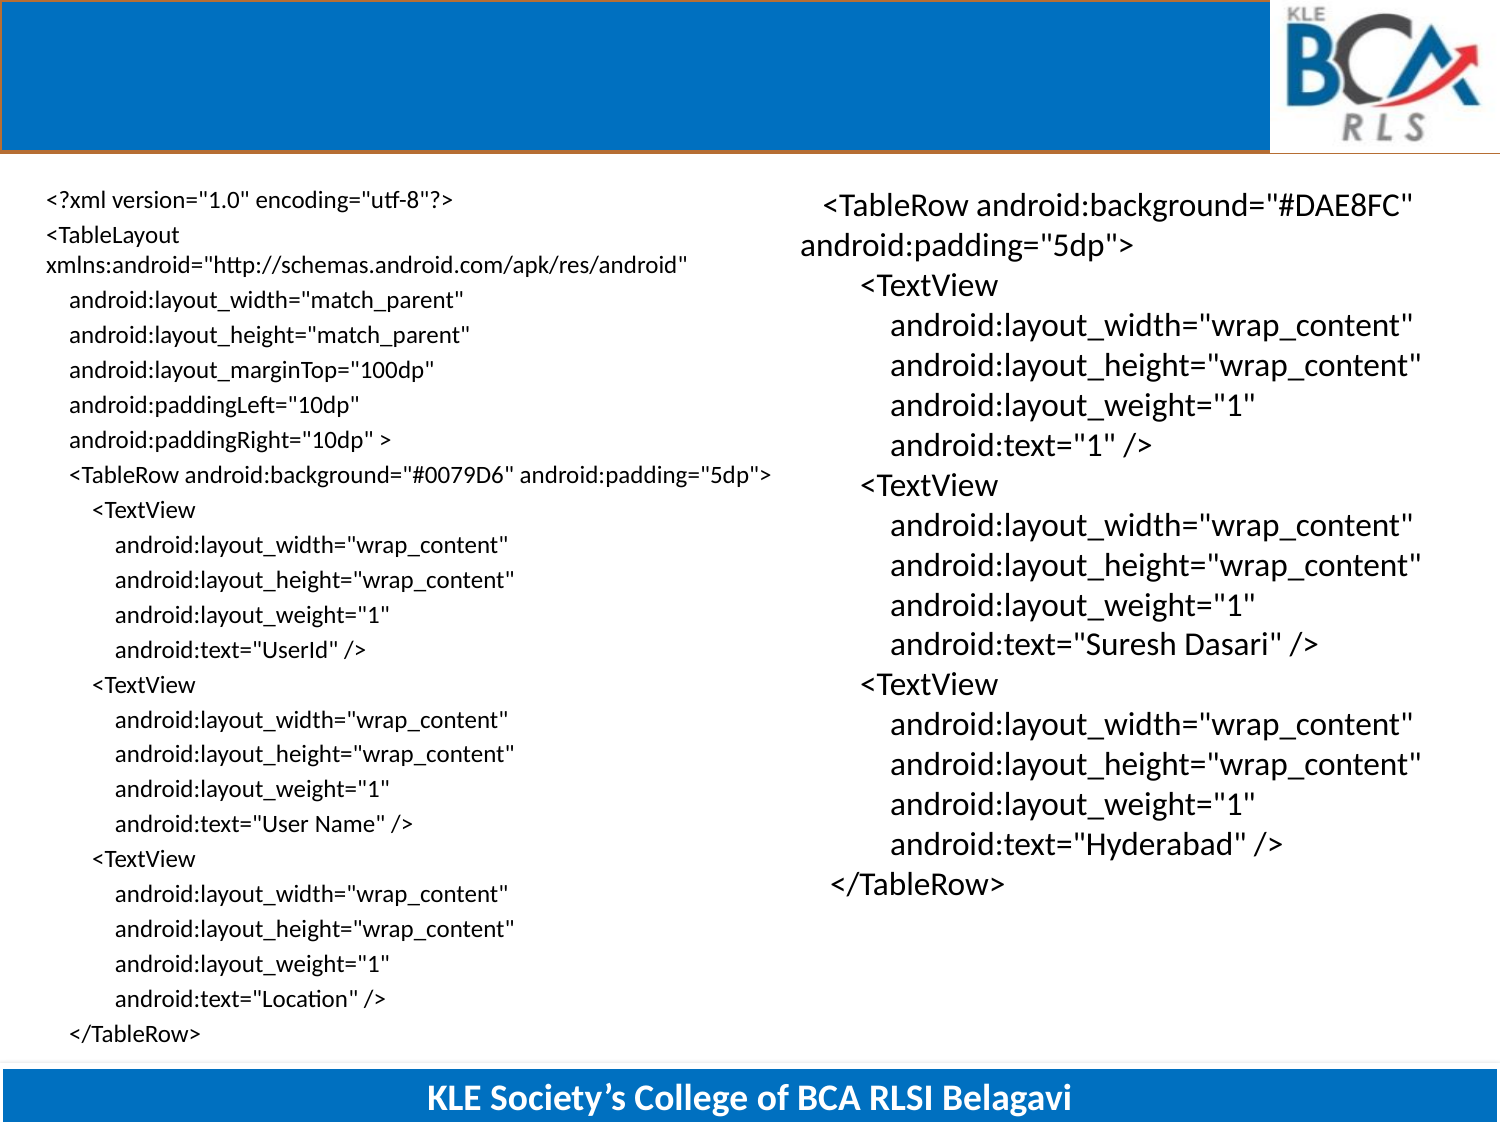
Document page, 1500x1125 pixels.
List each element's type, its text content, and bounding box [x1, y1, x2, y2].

text_box <TableRow android:background="#DAE8FC" android:padding="5dp"> <TextView android:layout_width="wrap_content" android:layout_height="wrap_content" android:layout_weight="1" android:text="1" /> <TextView android:layout_width="wrap_content" android:layout_height="wrap_content" android:layout_weight="1" android:text="Suresh Dasari" /> <TextView android:layout_width="wrap_content" android:layout_height="wrap_content" android:layout_weight="1" android:text="Hyderabad" /> </TableRow> [785, 176, 1500, 950]
text_box [0, 0, 1268, 154]
list <?xml version="1.0" encoding="utf-8"?> <TableLayout xmlns:android="http://schemas.android.com/apk/res/android" android:layout_width="match_parent" android:layout_height="match_parent" android:layout_marginTop="100dp" android:paddingLeft="10dp" android:paddingRight="10dp" > <TableRow android:background="#0079D6" android:padding="5dp"> <TextView android:layout_width="wrap_content" android:layout_height="wrap_content" android:layout_weight="1" android:text="UserId" /> <TextView android:layout_width="wrap_content" android:layout_height="wrap_content" android:layout_weight="1" android:text="User Name" /> <TextView android:layout_width="wrap_content" android:layout_height="wrap_content" android:layout_weight="1" android:text="Location" /> </TableRow> [31, 176, 796, 1005]
picture [1270, 0, 1500, 153]
text_box KLE Society’s College of BCA RLSI Belagavi [0, 1063, 1500, 1125]
